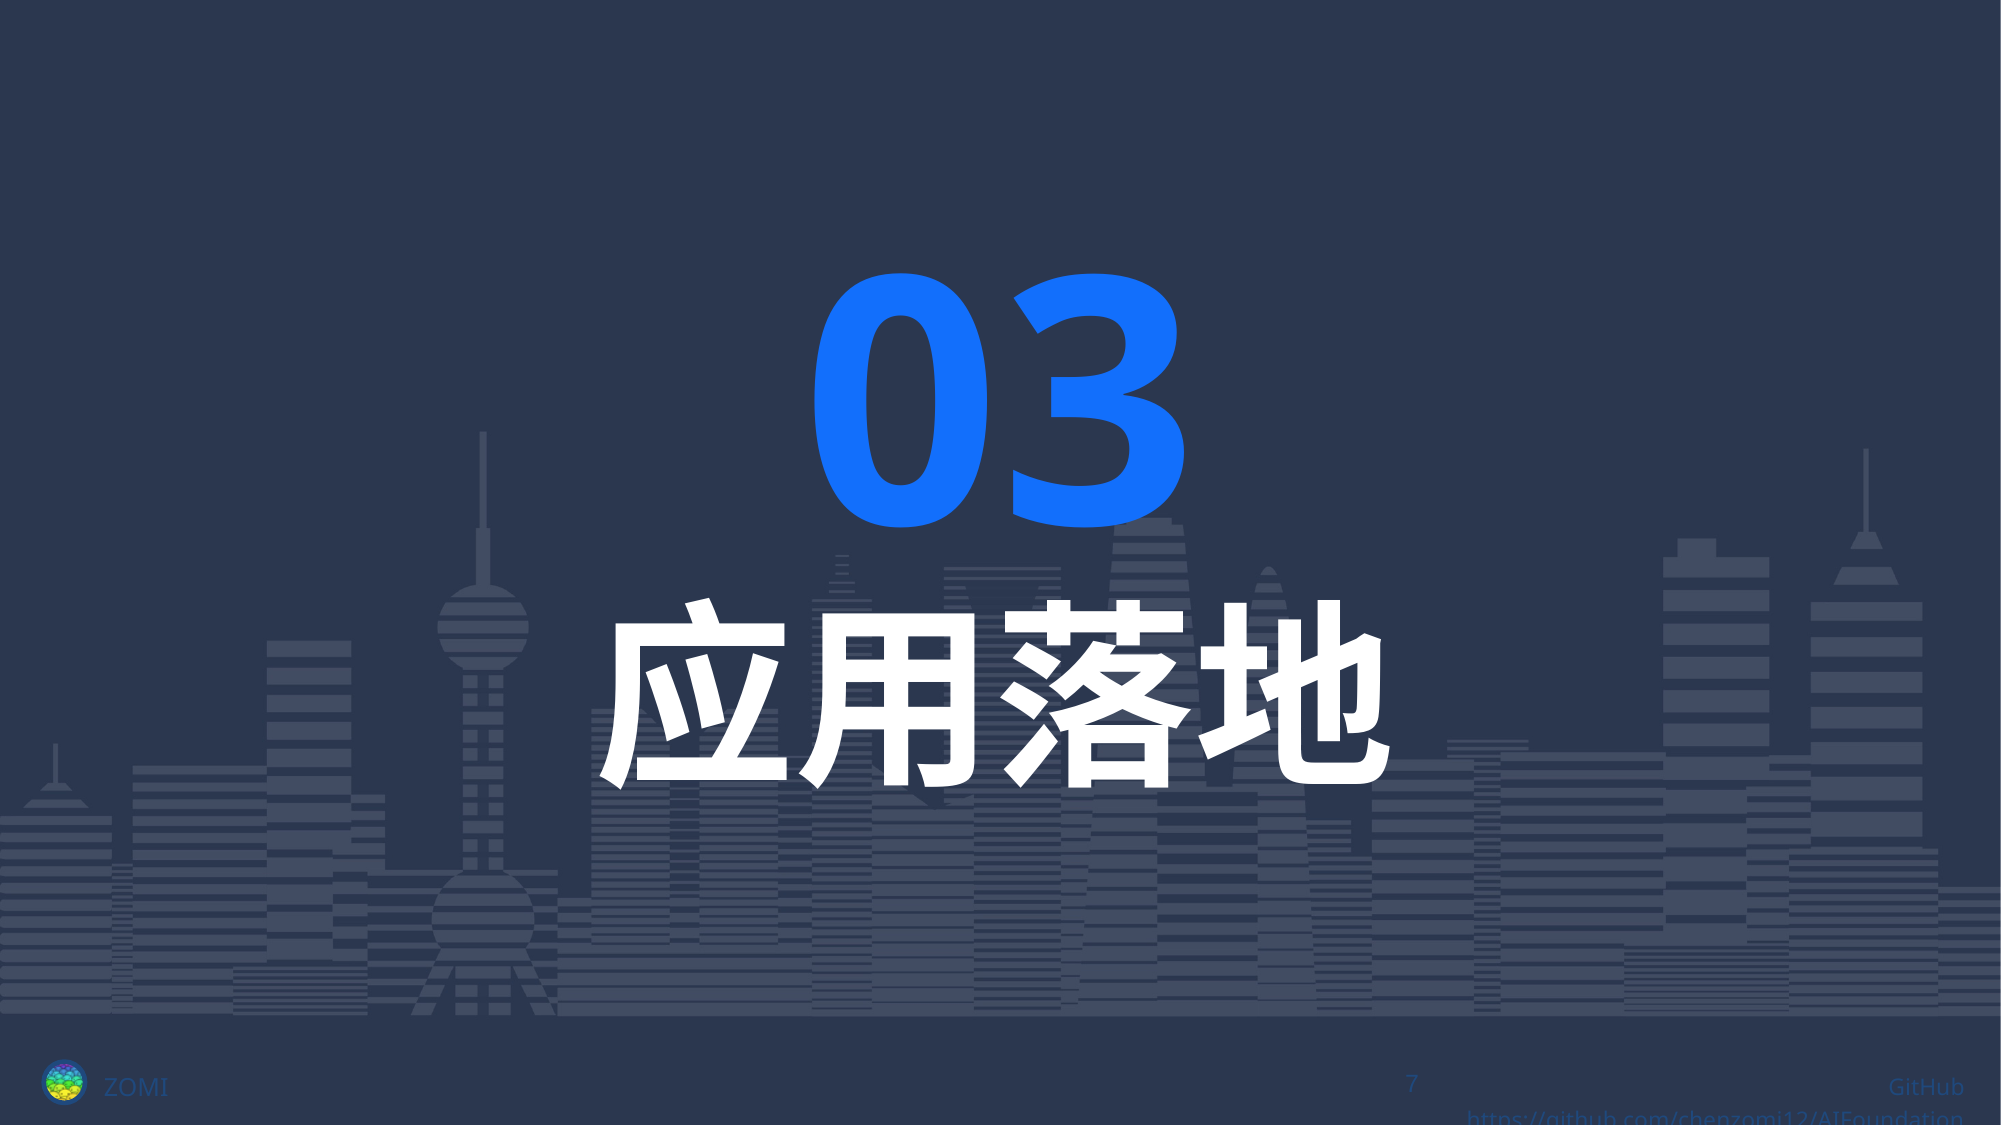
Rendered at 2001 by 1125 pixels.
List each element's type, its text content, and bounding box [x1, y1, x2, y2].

picture [1470, 1117, 1476, 1125]
picture [1744, 1117, 1752, 1125]
picture [1501, 1117, 1508, 1125]
picture [1652, 1117, 1658, 1125]
picture [1953, 1117, 1959, 1125]
list 应用落地 [79, 394, 1910, 986]
picture [1720, 1117, 1726, 1125]
picture [1606, 1117, 1613, 1125]
picture [1548, 1117, 1555, 1125]
text_box 03 [787, 171, 1213, 394]
picture [1759, 1117, 1765, 1125]
picture [1693, 1117, 1699, 1125]
picture [1897, 1117, 1904, 1125]
picture [1884, 1117, 1890, 1125]
picture [0, 0, 2001, 1125]
picture [1938, 1117, 1946, 1125]
picture [1637, 1117, 1645, 1125]
picture [1578, 1117, 1584, 1125]
picture [1855, 1117, 1863, 1125]
